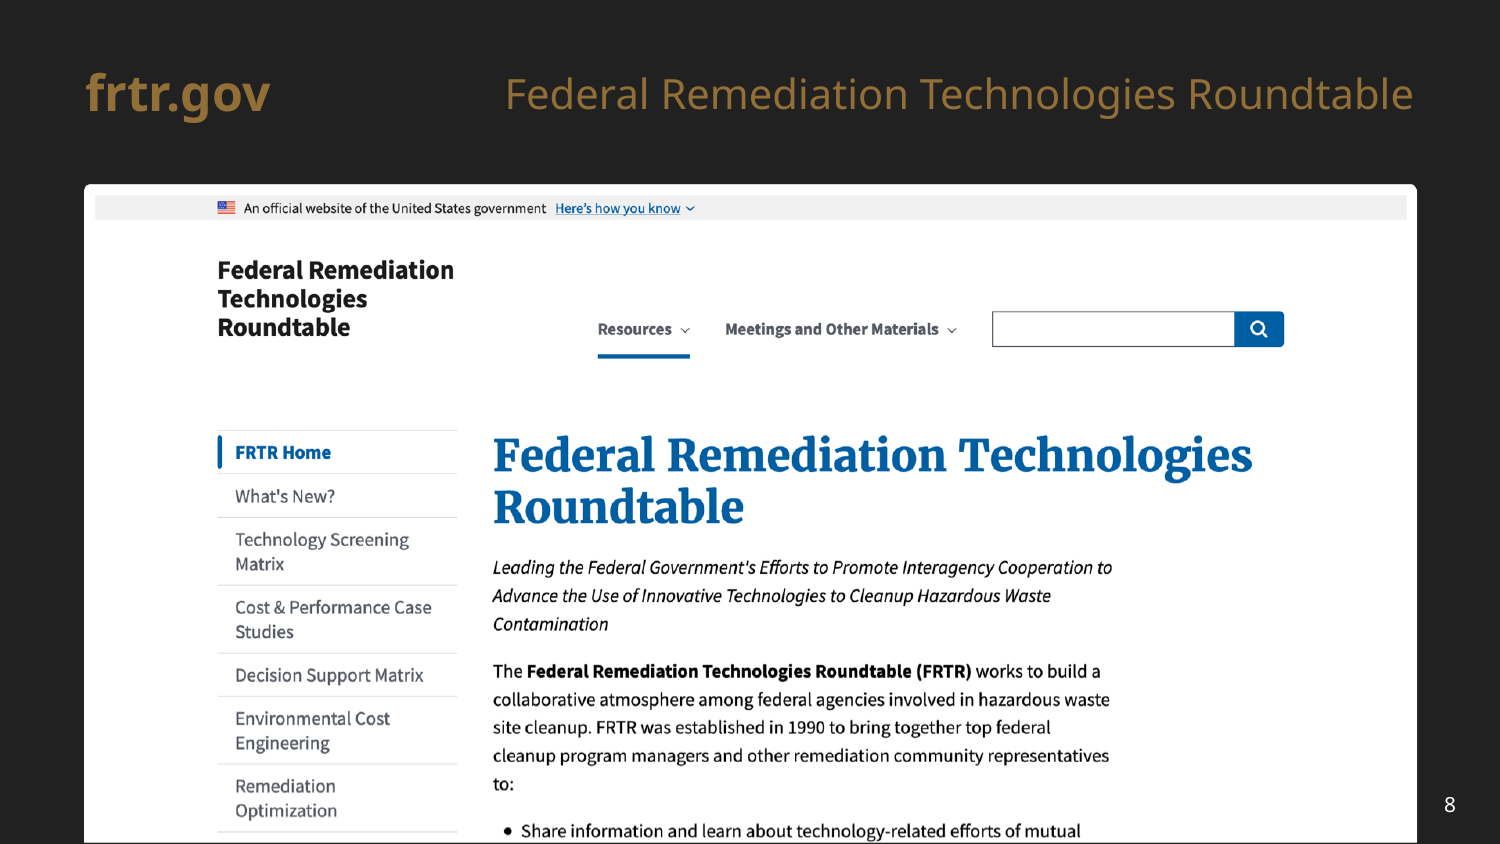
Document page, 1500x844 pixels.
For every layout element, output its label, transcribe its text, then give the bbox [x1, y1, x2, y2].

slide_number 8 [1421, 783, 1471, 829]
title Federal Remediation Technologies Roundtable [455, 27, 1430, 159]
list frtr.gov [70, 57, 681, 132]
picture [82, 181, 1418, 844]
